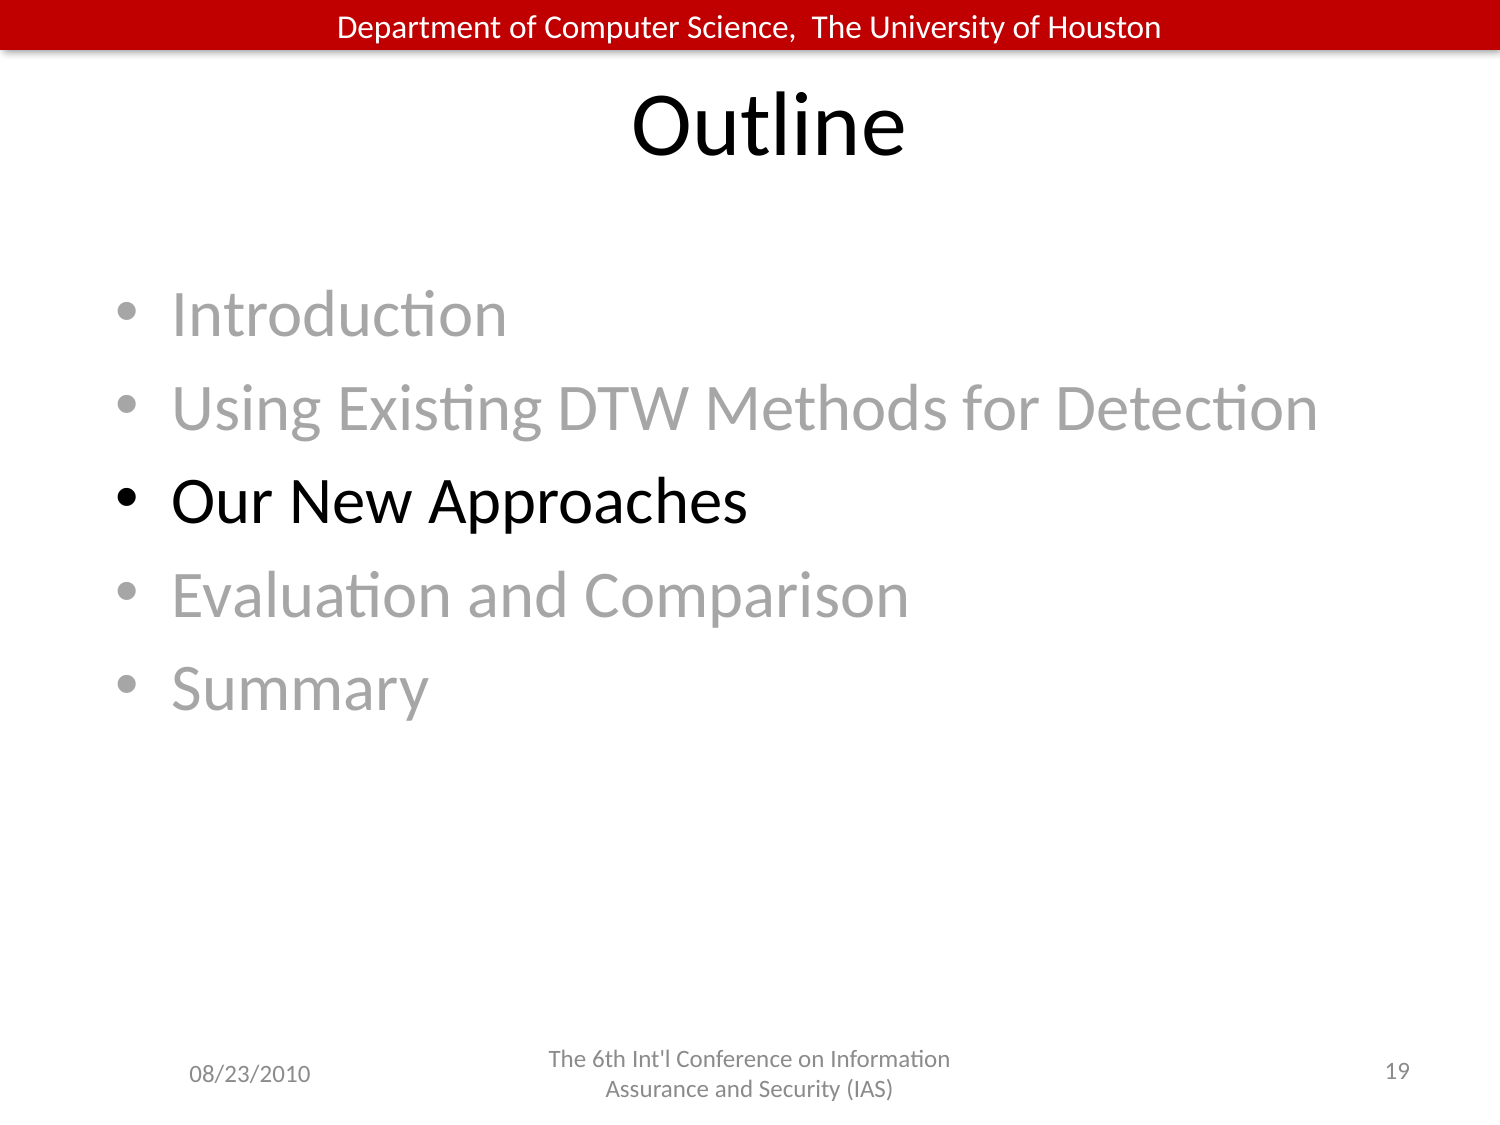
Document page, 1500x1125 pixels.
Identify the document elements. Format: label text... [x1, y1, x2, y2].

slide_number 19 [1074, 1042, 1425, 1103]
title Outline [100, 37, 1438, 200]
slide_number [75, 1042, 425, 1103]
footer The 6th Int'l Conference on Information Assurance and Security (IAS) [512, 1042, 988, 1103]
list Introduction Using Existing DTW Methods for Detection Our New Approaches Evaluation and Comparison Summary [100, 262, 1438, 1000]
